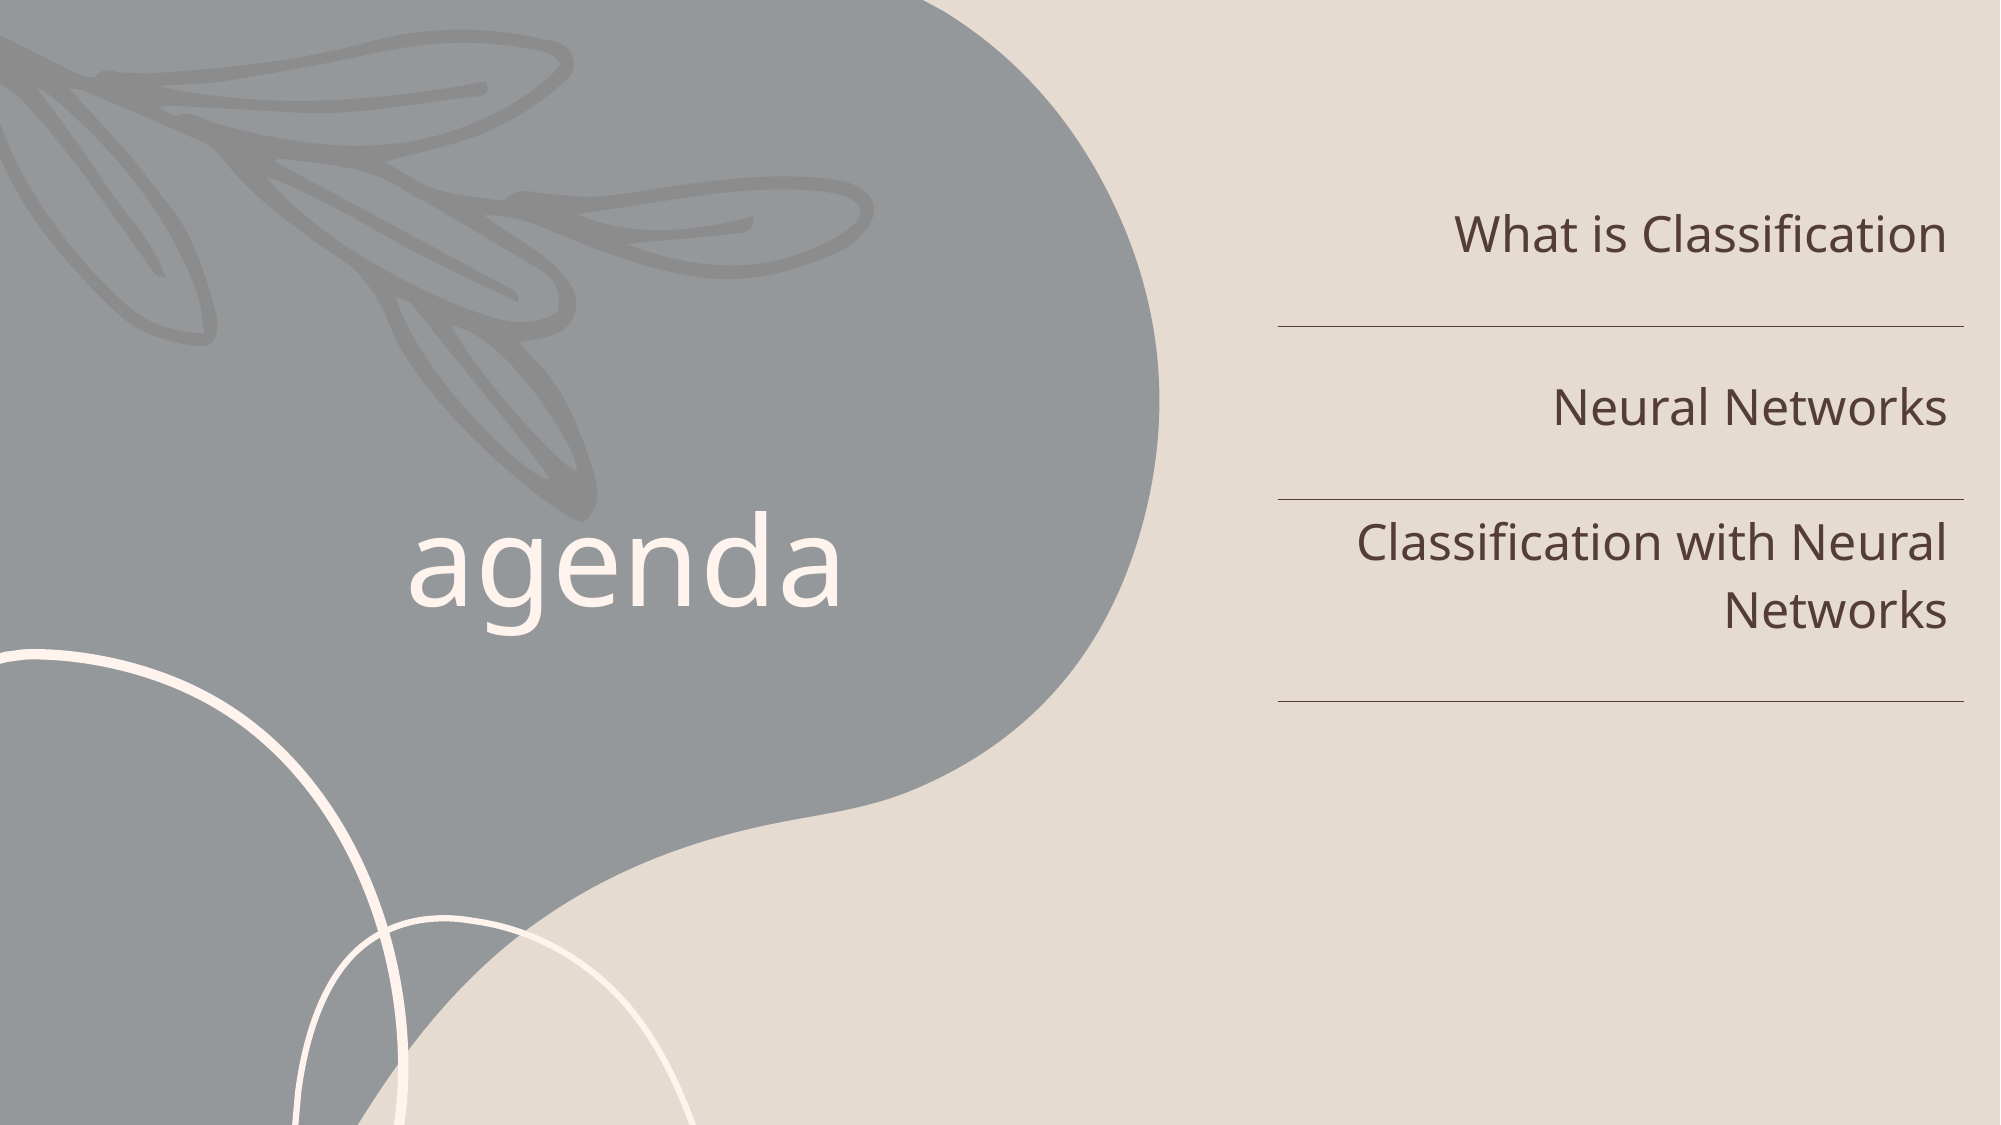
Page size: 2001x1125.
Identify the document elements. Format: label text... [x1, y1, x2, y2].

table_cell Neural Networks [1278, 327, 1964, 499]
table_cell Classification with Neural Networks [1278, 500, 1964, 701]
table_header What is Classification [1278, 192, 1964, 326]
title agenda [115, 457, 1138, 675]
